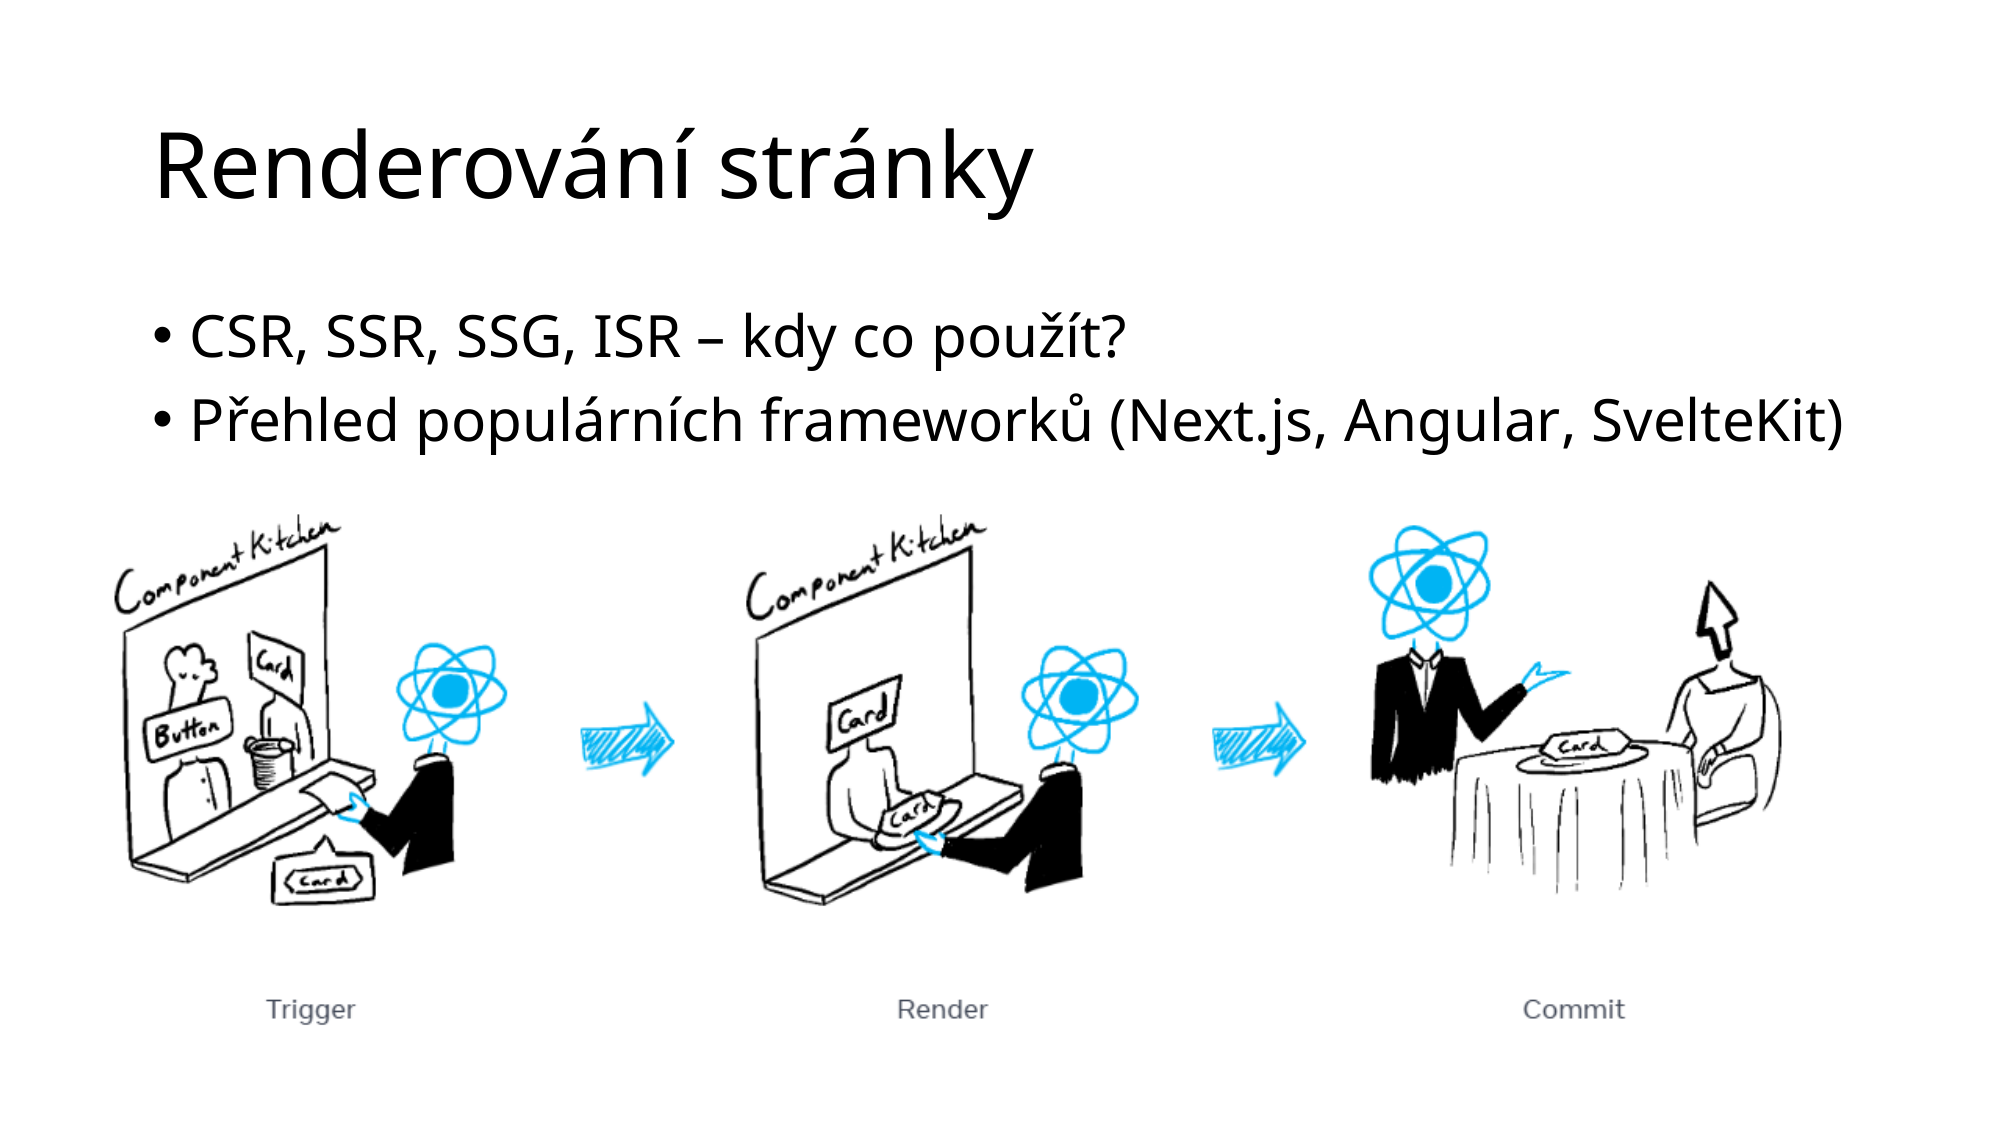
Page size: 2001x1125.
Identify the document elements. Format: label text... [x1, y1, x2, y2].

picture [92, 487, 1863, 1036]
title Renderování stránky [137, 59, 1863, 278]
list CSR, SSR, SSG, ISR – kdy co použít? Přehled populárních frameworků (Next.js, Angular, SvelteKit) [137, 299, 1863, 487]
